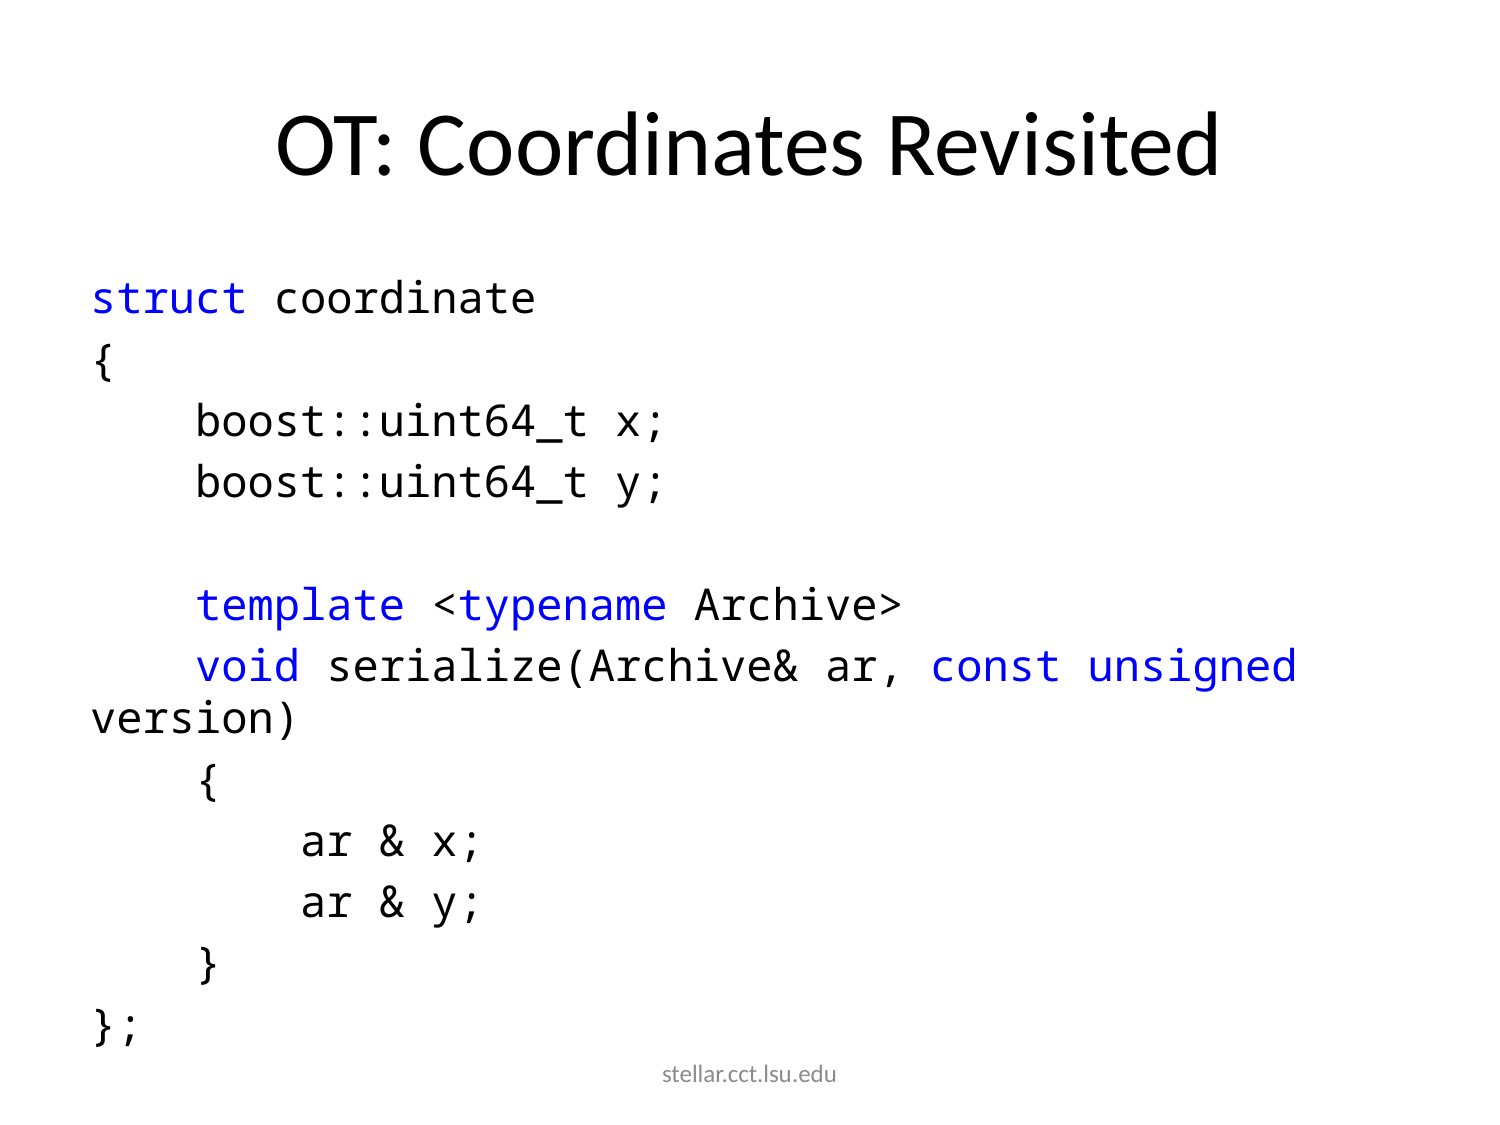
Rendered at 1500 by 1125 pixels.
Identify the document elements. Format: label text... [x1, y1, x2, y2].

list struct coordinate { boost::uint64_t x; boost::uint64_t y; template <typename Archive> void serialize(Archive& ar, const unsigned version) { ar & x; ar & y; } }; [75, 262, 1425, 1005]
footer stellar.cct.lsu.edu [512, 1042, 988, 1103]
title OT: Coordinates Revisited [75, 45, 1425, 233]
